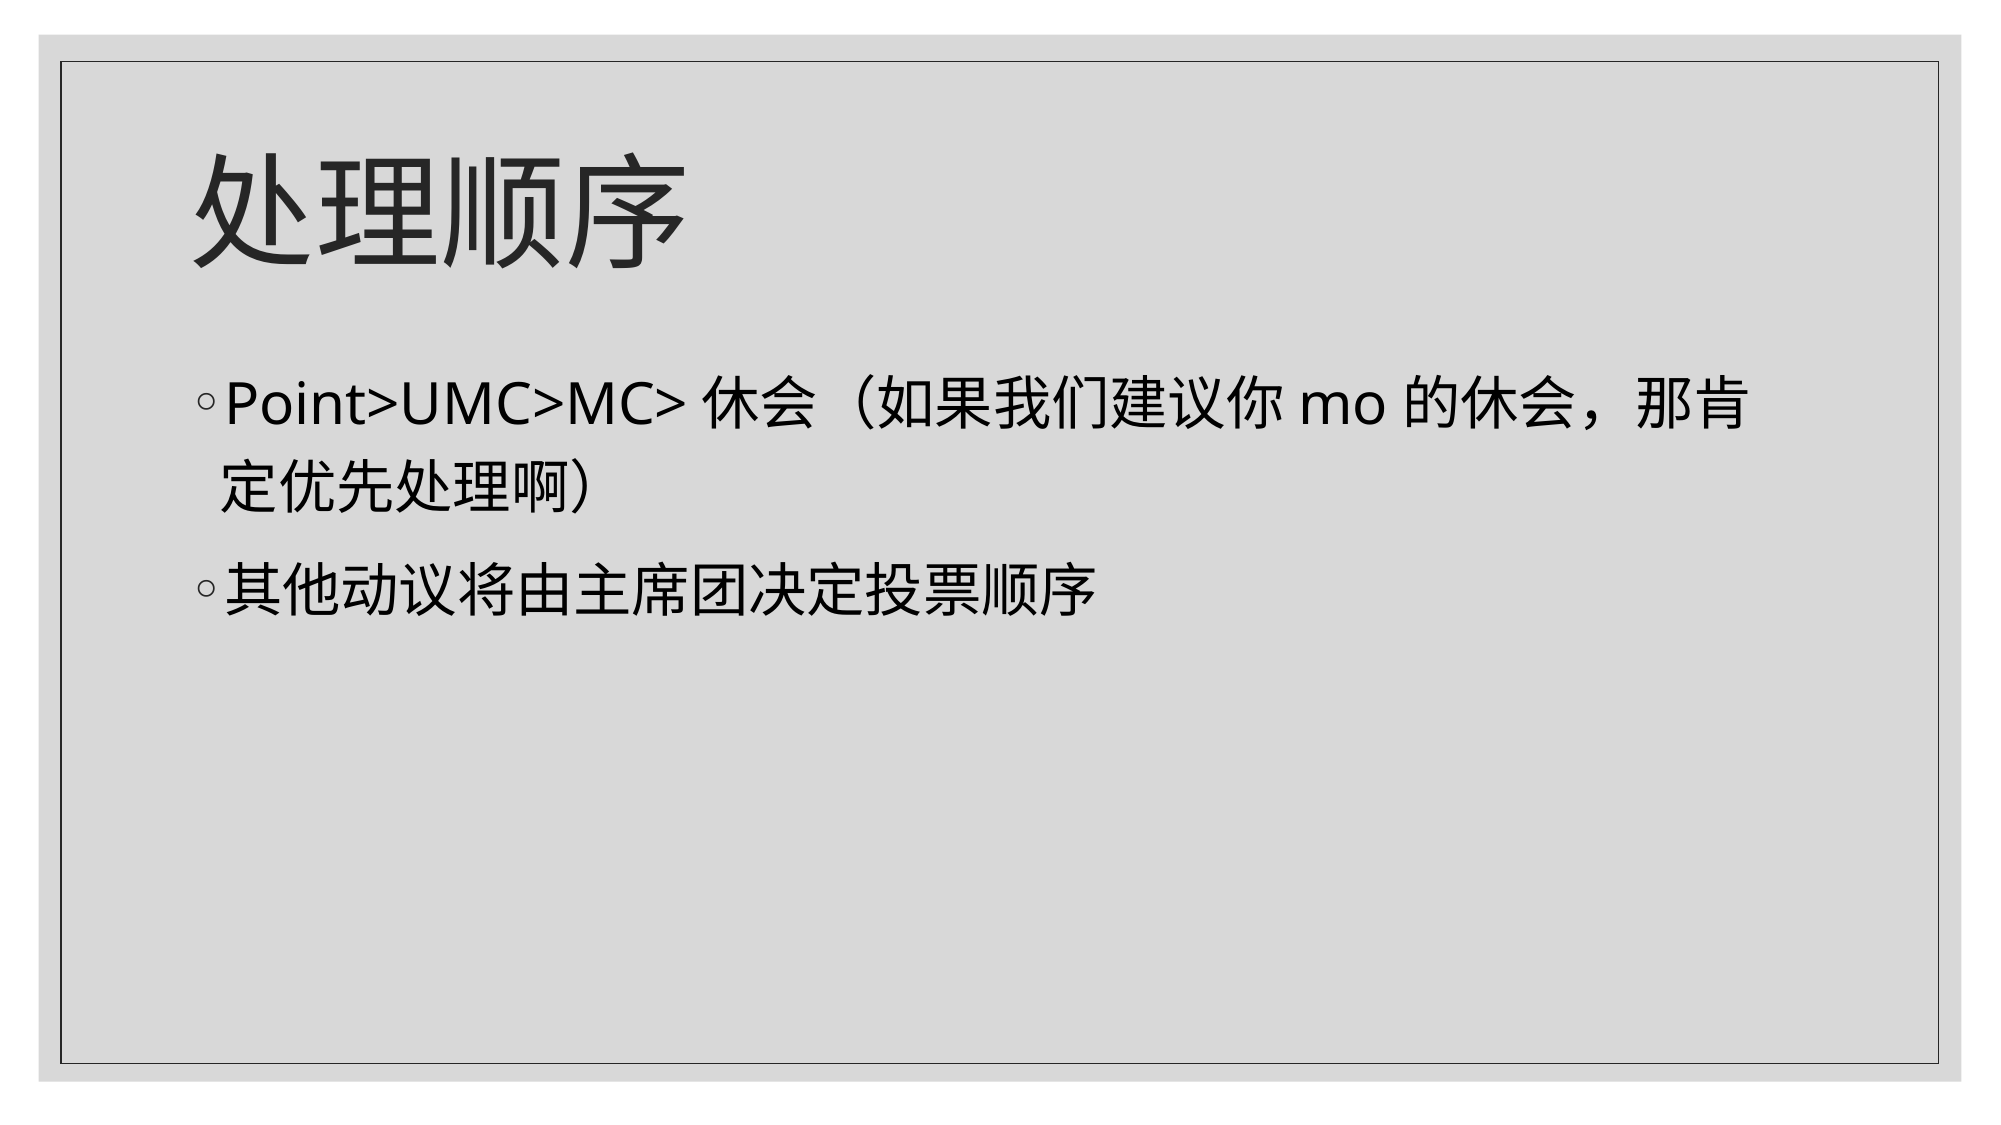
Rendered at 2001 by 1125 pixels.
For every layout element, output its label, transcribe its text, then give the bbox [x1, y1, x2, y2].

title 处理顺序 [174, 105, 1825, 331]
list Point>UMC>MC>休会（如果我们建议你mo的休会，那肯定优先处理啊） 其他动议将由主席团决定投票顺序 [174, 345, 1825, 977]
